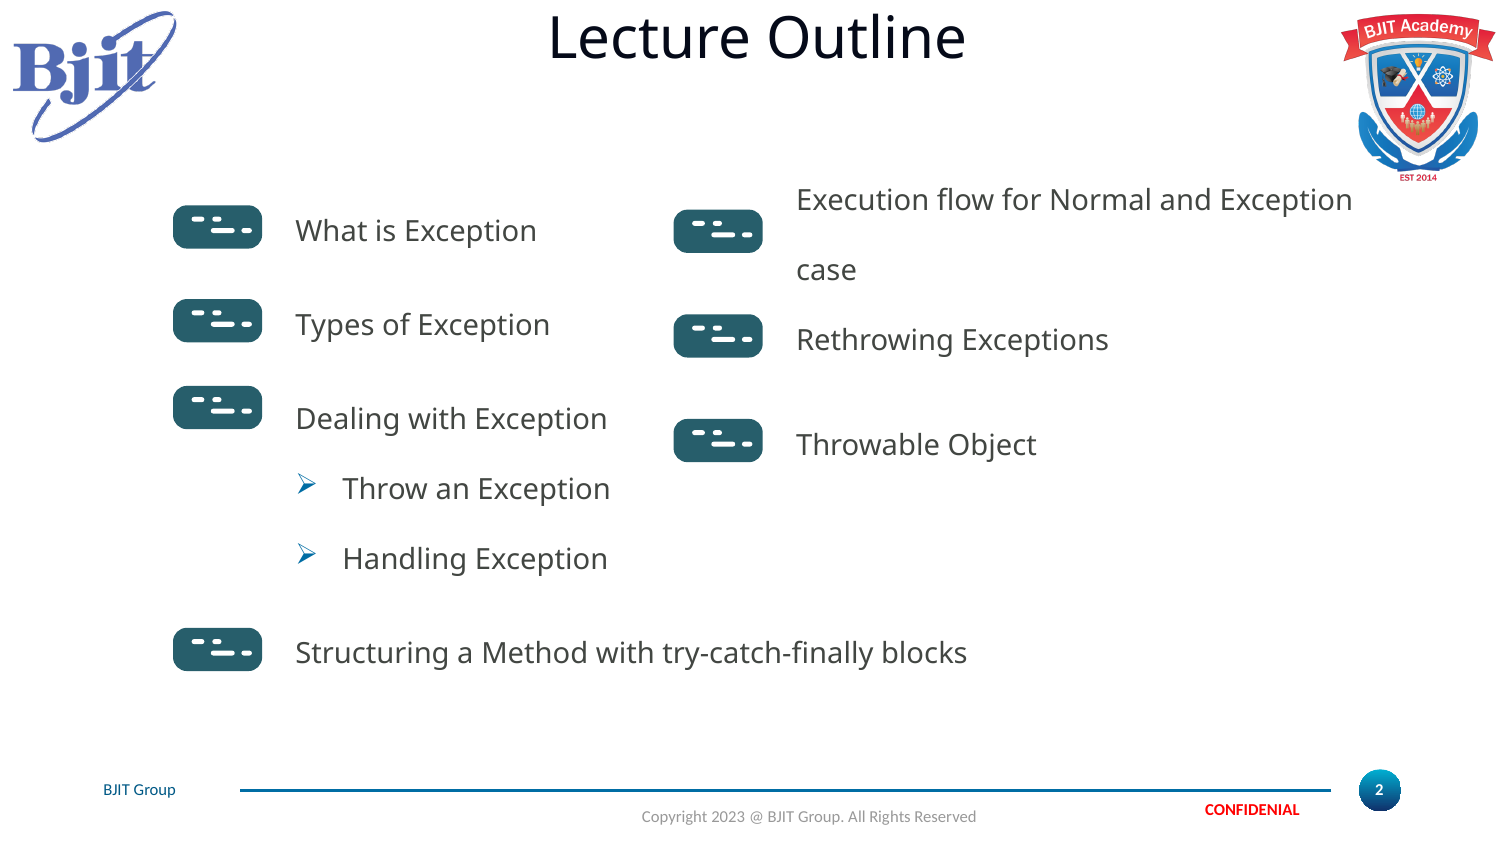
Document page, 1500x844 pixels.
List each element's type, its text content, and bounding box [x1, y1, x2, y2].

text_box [172, 174, 563, 251]
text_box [172, 268, 581, 344]
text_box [673, 388, 1140, 464]
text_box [172, 596, 985, 673]
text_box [172, 361, 633, 579]
picture [1337, 10, 1500, 185]
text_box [673, 178, 1436, 255]
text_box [673, 283, 1140, 360]
title Lecture Outline [103, 0, 1397, 72]
picture [13, 10, 177, 143]
